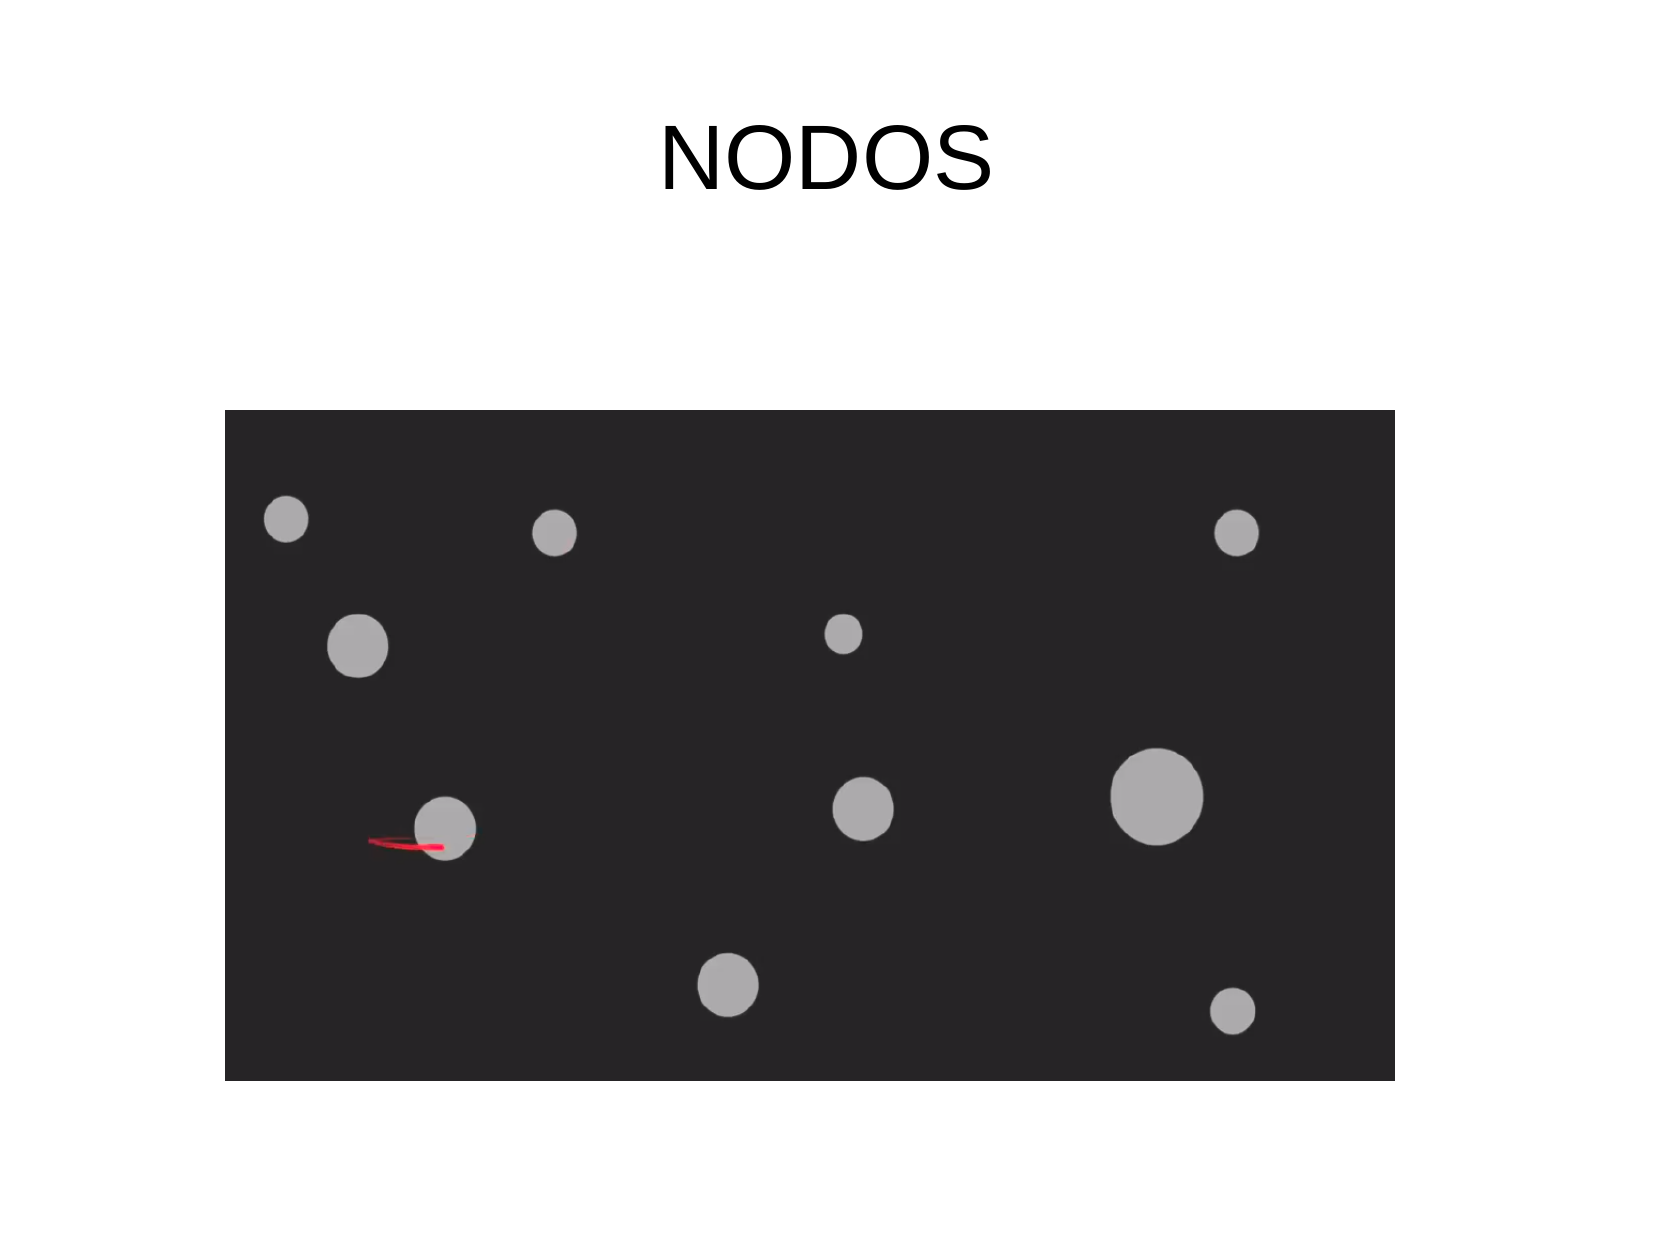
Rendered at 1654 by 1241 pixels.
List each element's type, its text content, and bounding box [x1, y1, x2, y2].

picture [224, 404, 1396, 1081]
text_box [82, 290, 1571, 1010]
text_box NODOS [82, 49, 1571, 257]
